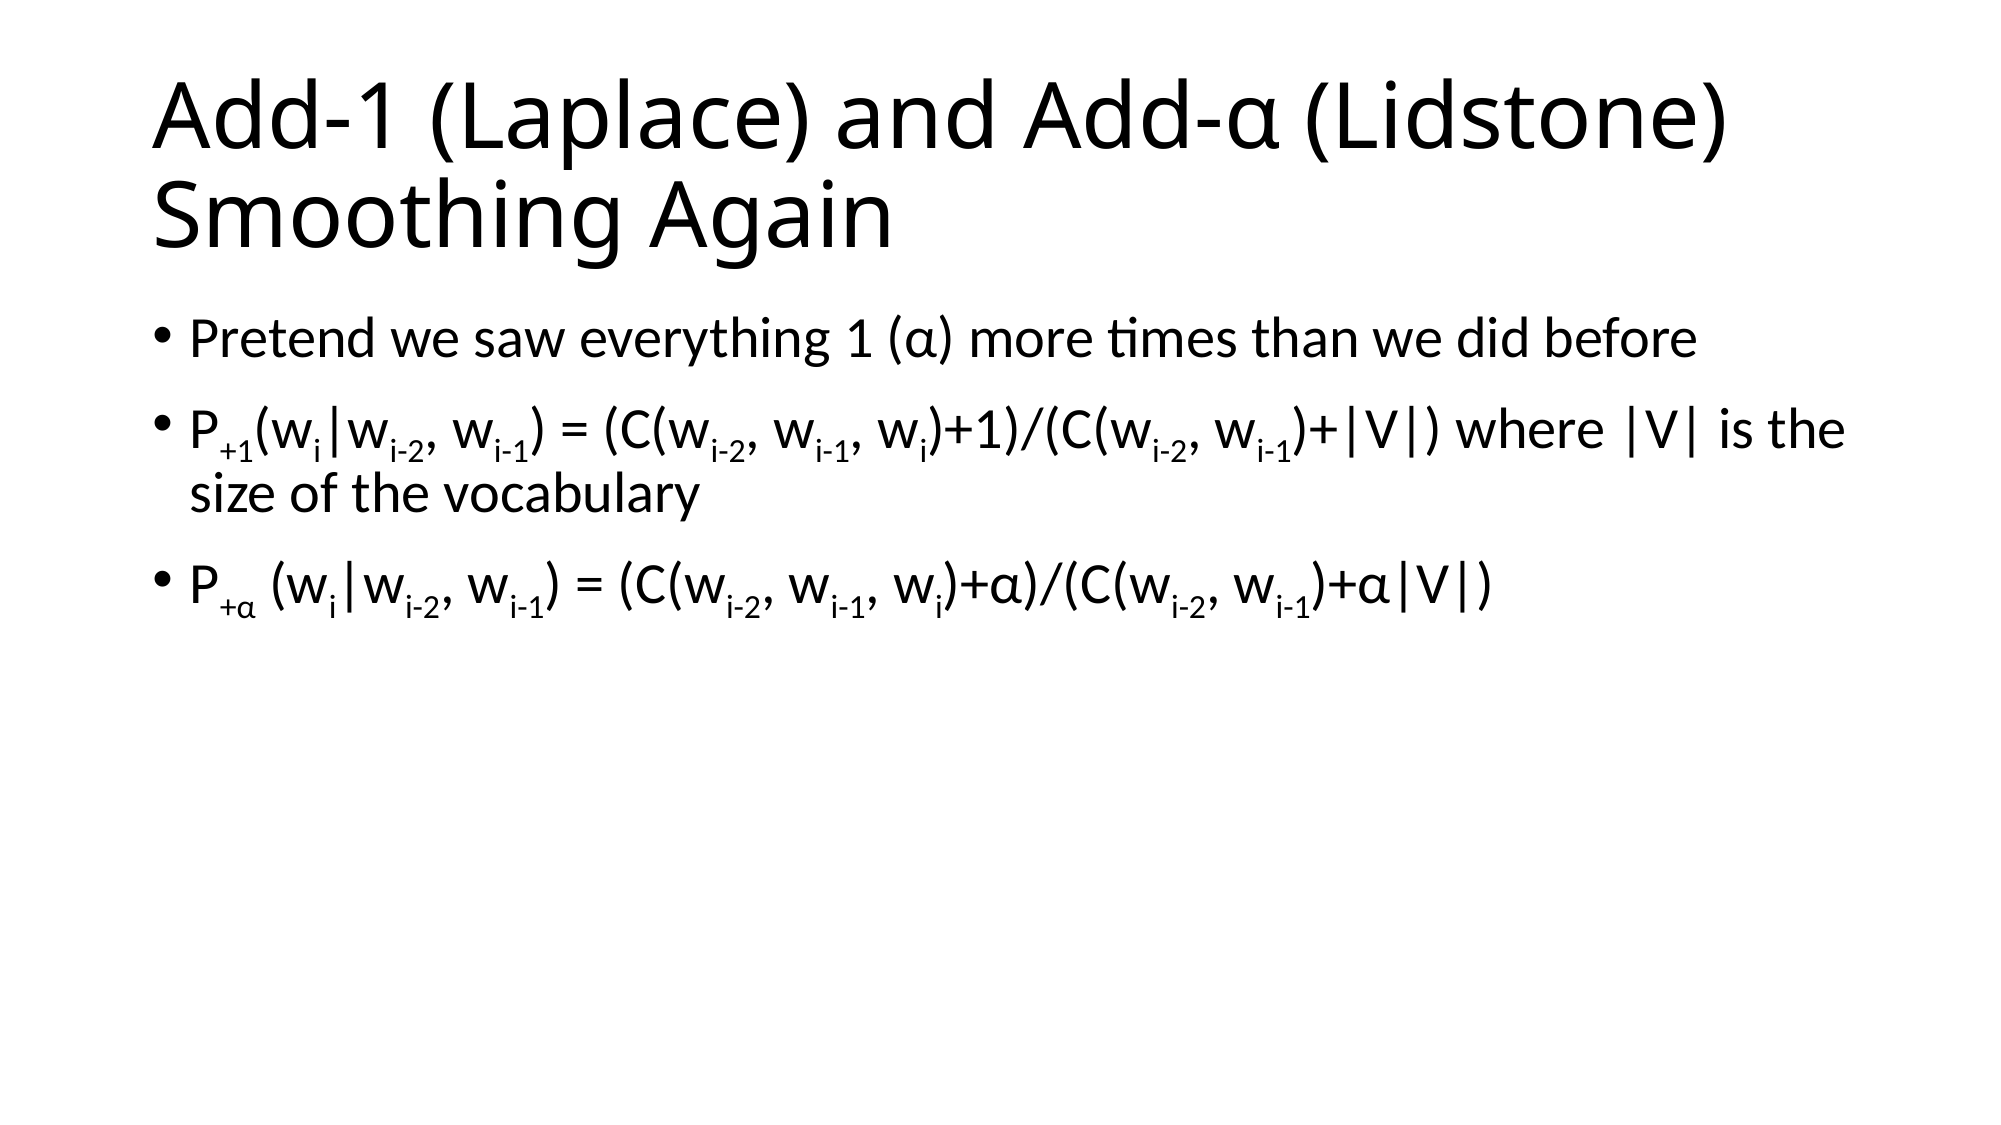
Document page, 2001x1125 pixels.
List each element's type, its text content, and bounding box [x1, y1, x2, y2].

list Pretend we saw everything 1 (α) more times than we did before P+1(wi|wi-2, wi-1) = (C(wi-2, wi-1, wi)+1)/(C(wi-2, wi-1)+|V|) where |V| is the size of the vocabulary P+α (wi|wi-2, wi-1) = (C(wi-2, wi-1, wi)+α)/(C(wi-2, wi-1)+α|V|) [137, 299, 1863, 1014]
title Add-1 (Laplace) and Add-α (Lidstone) Smoothing Again [137, 59, 1863, 278]
